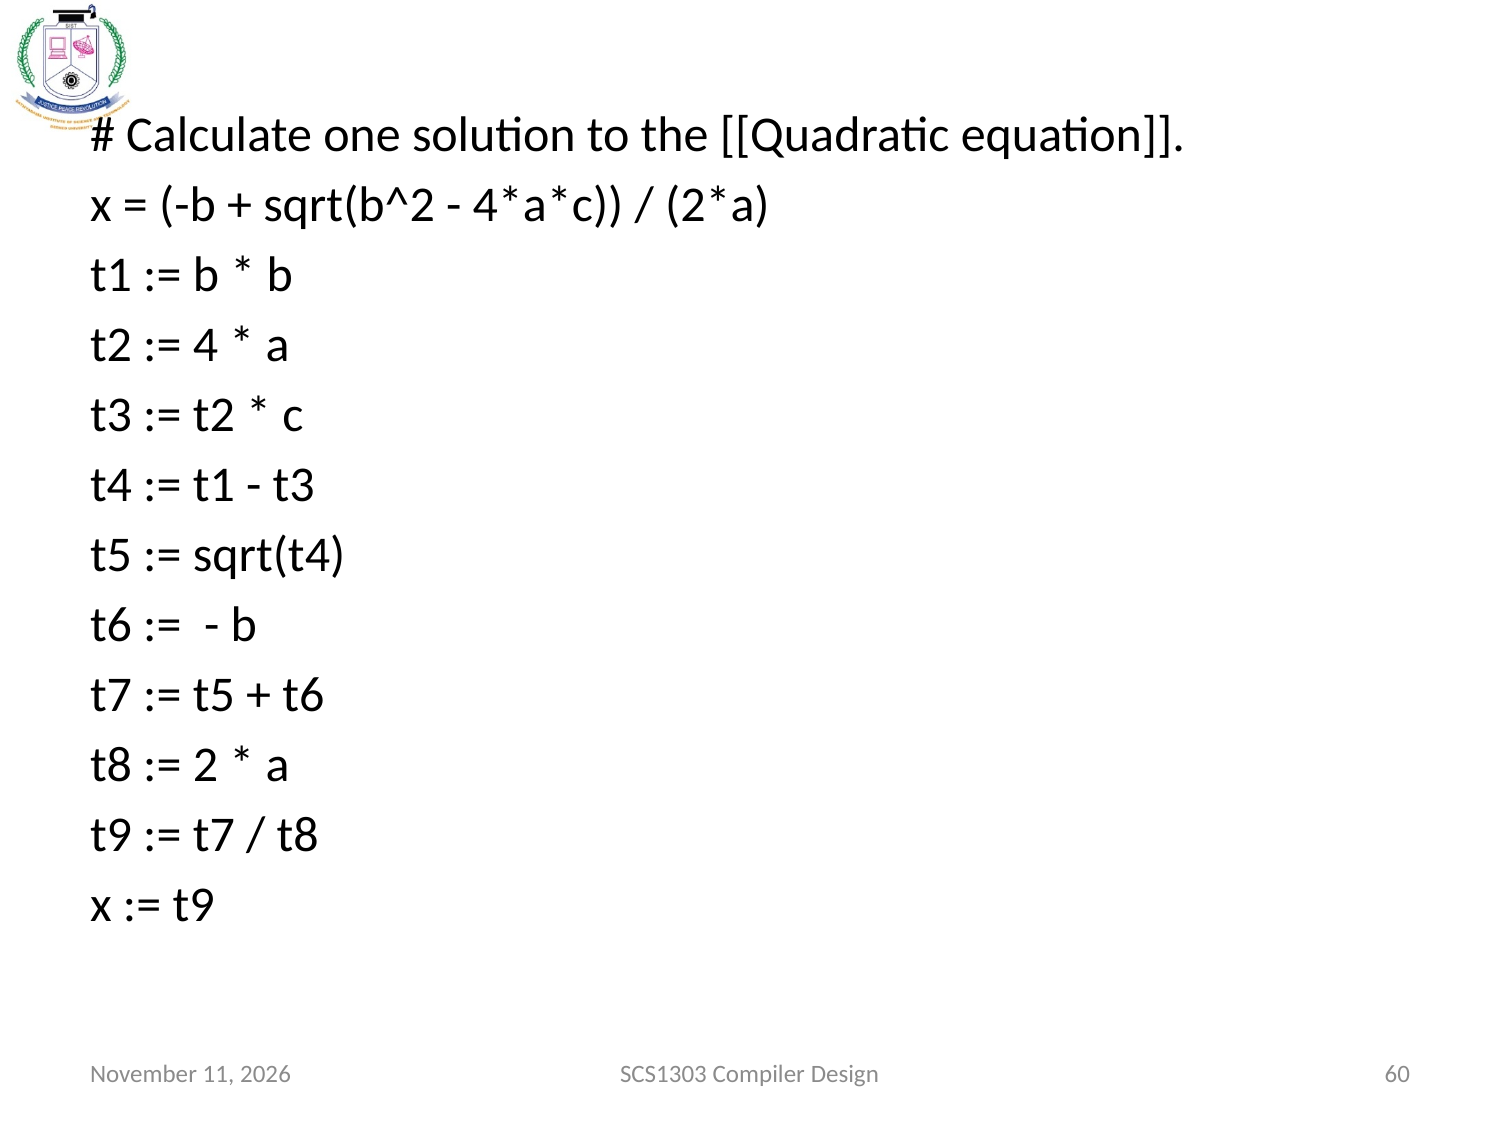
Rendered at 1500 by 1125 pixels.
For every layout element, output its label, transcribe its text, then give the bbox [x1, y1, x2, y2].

list # Calculate one solution to the [[Quadratic equation]]. x = (-b + sqrt(b^2 - 4*a*c)) / (2*a) t1 := b * b t2 := 4 * a t3 := t2 * c t4 := t1 - t3 t5 := sqrt(t4) t6 := - b t7 := t5 + t6 t8 := 2 * a t9 := t7 / t8 x := t9 [75, 93, 1425, 1005]
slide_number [75, 1042, 425, 1103]
footer SCS1303 Compiler Design [512, 1042, 988, 1103]
picture [0, 0, 141, 132]
slide_number 60 [1074, 1042, 1425, 1103]
